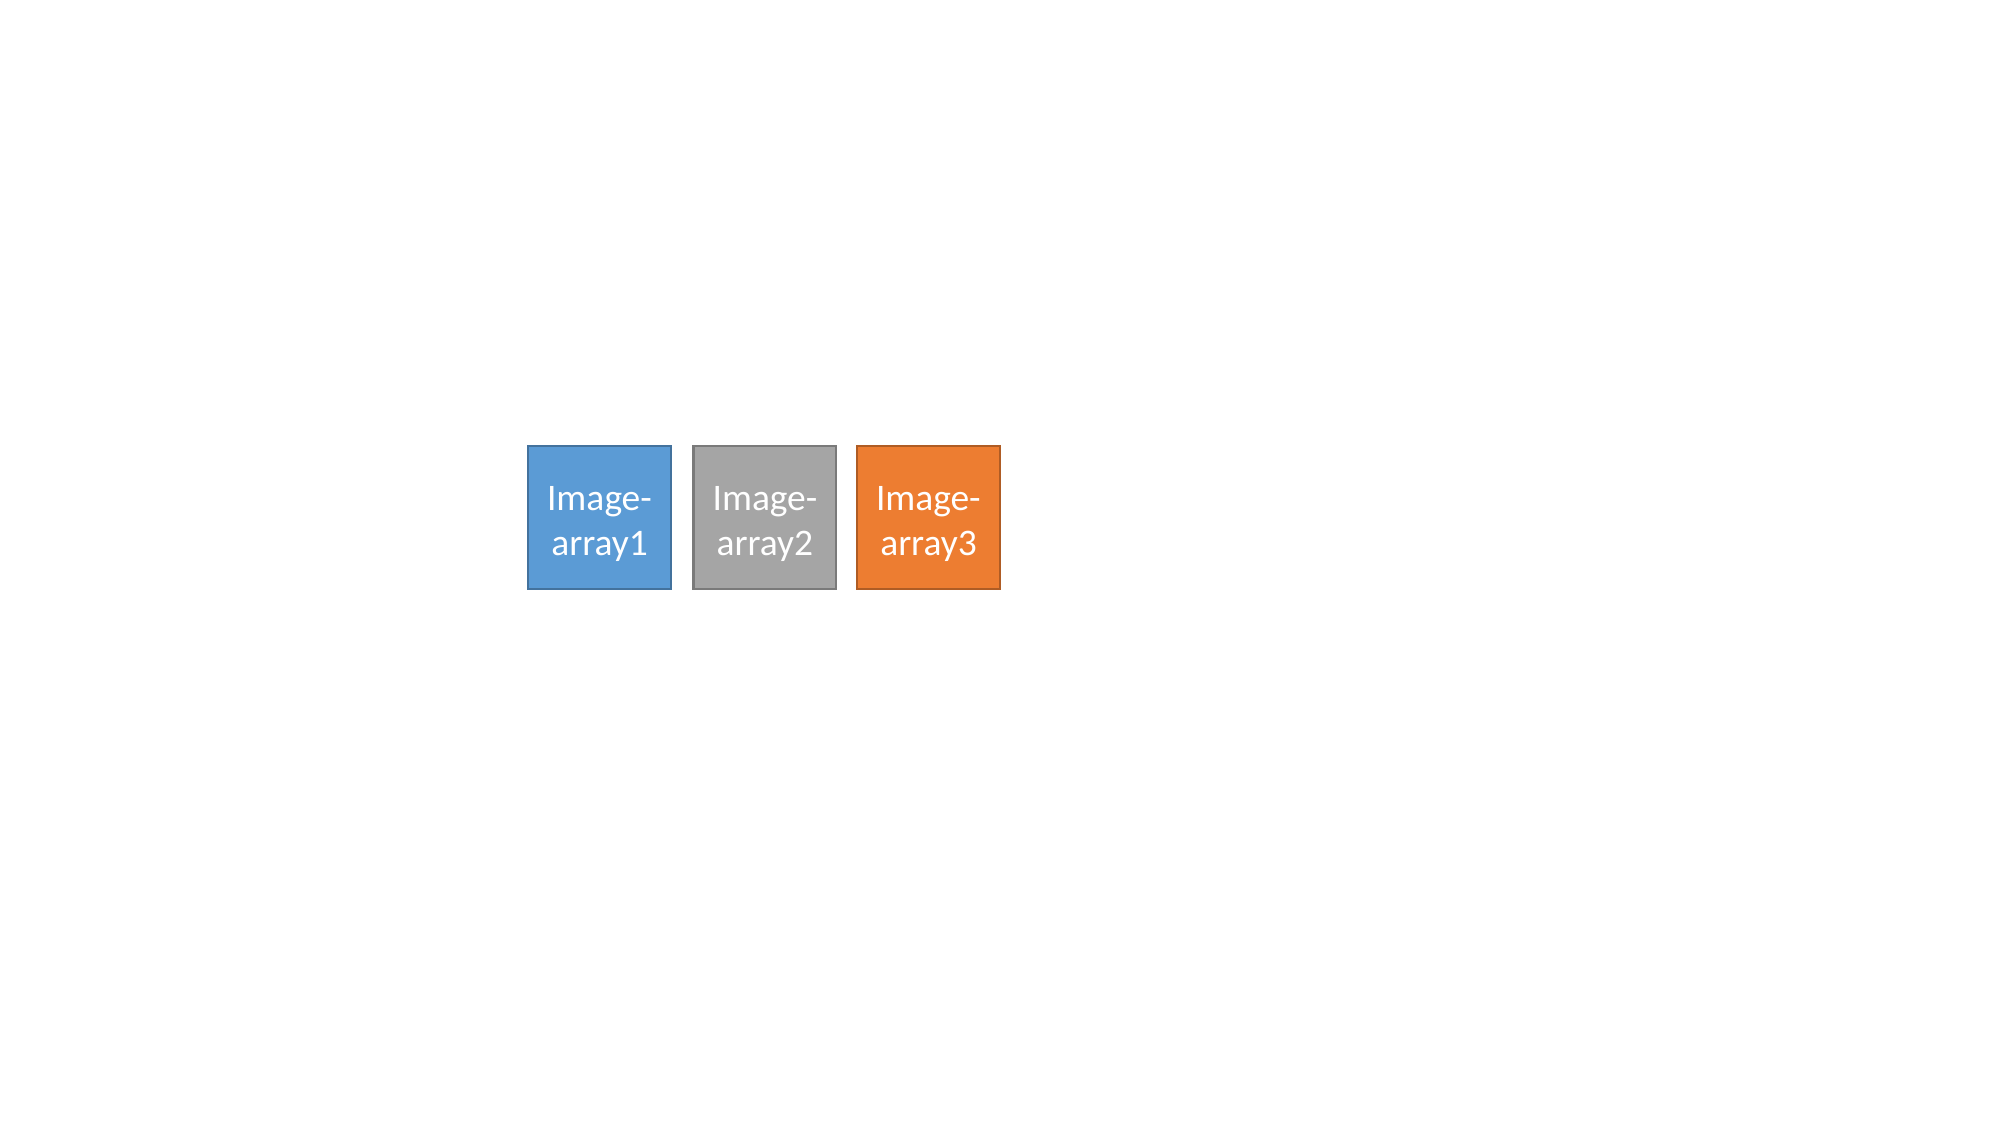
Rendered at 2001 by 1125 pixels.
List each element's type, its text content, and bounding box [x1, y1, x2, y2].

text_box Image-array1 [527, 445, 672, 590]
text_box Image-array2 [692, 445, 837, 590]
text_box Image-array3 [856, 445, 1001, 590]
